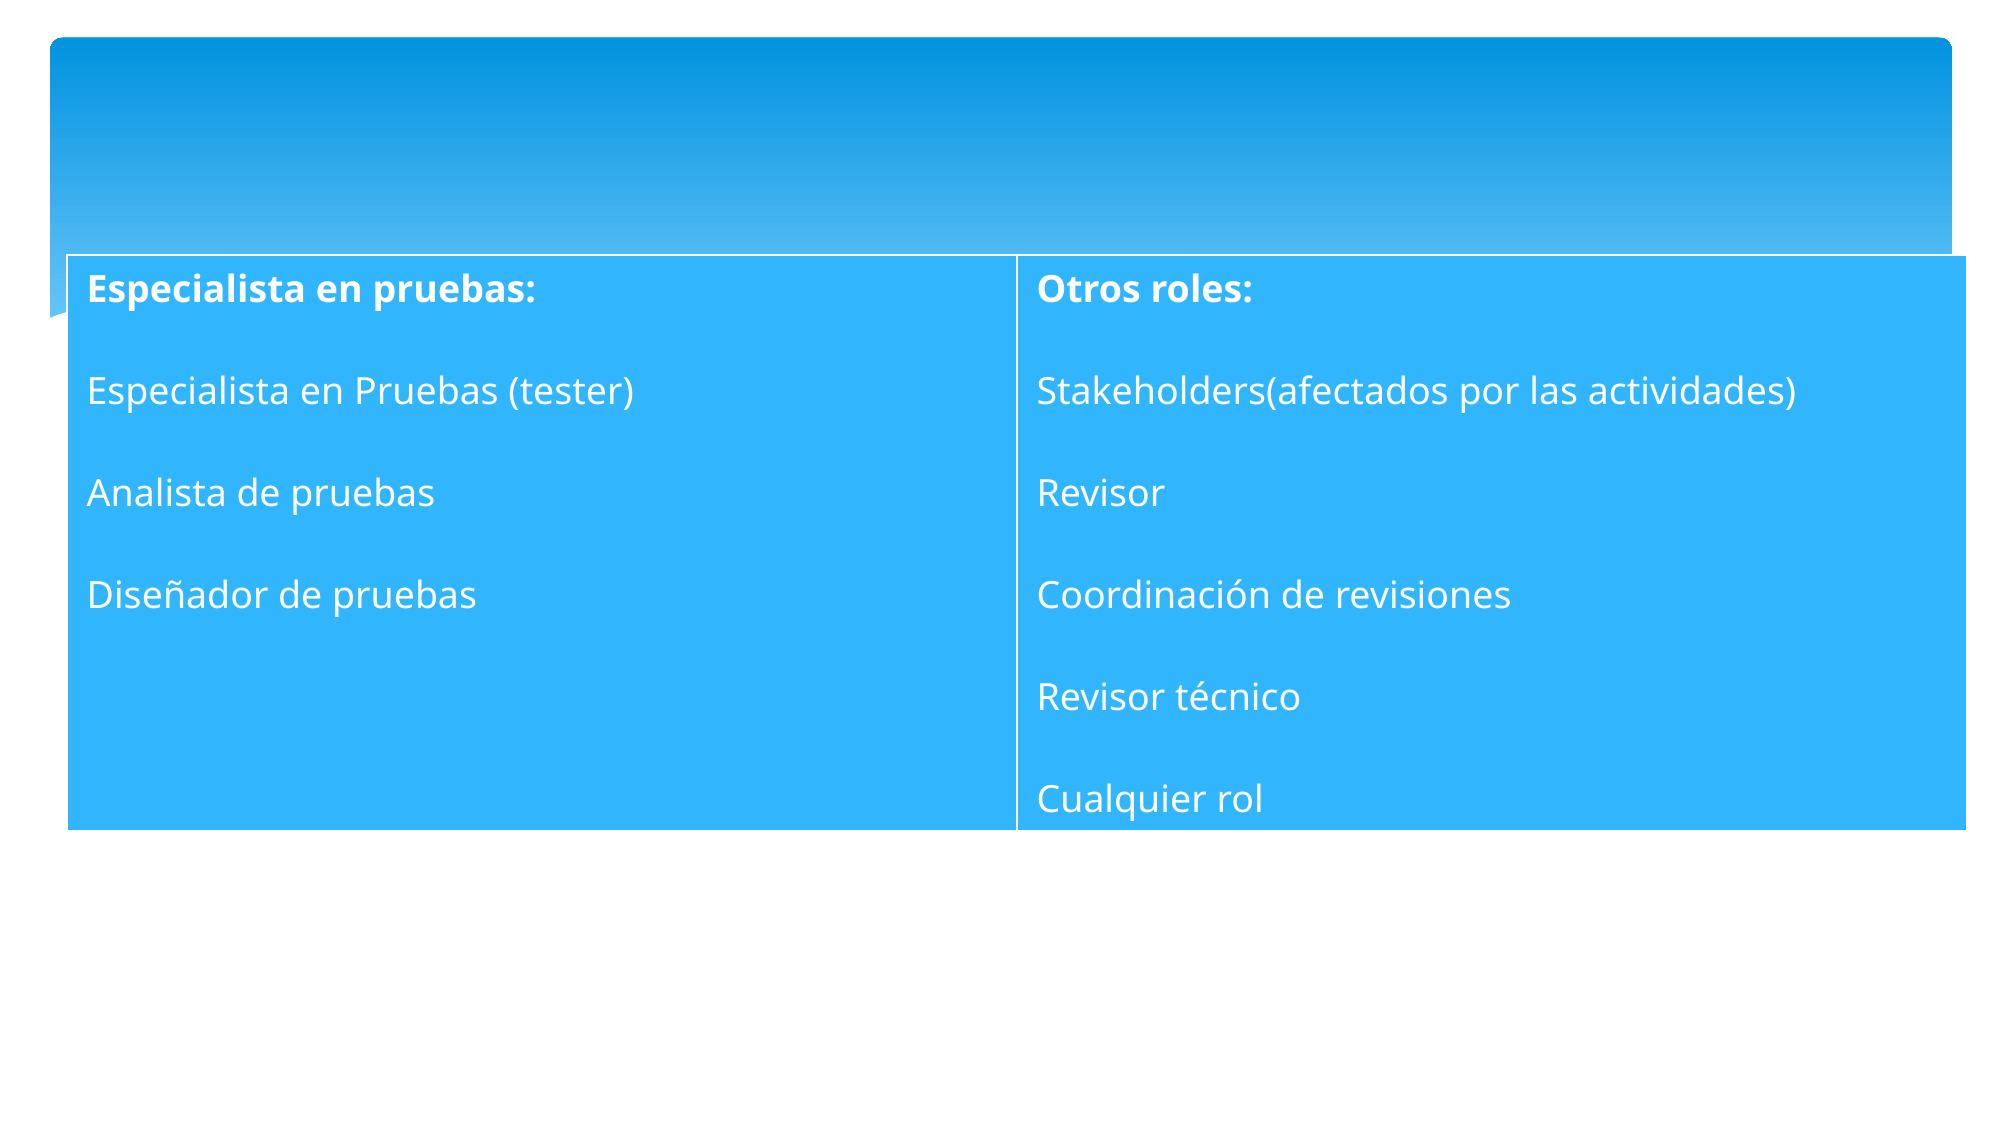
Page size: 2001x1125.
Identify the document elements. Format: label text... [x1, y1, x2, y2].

table_header Especialista en pruebas: Especialista en Pruebas (tester) Analista de pruebas Diseñador de pruebas [68, 256, 1016, 830]
table_header Otros roles: Stakeholders(afectados por las actividades) Revisor Coordinación de revisiones Revisor técnico Cualquier rol [1018, 256, 1966, 830]
